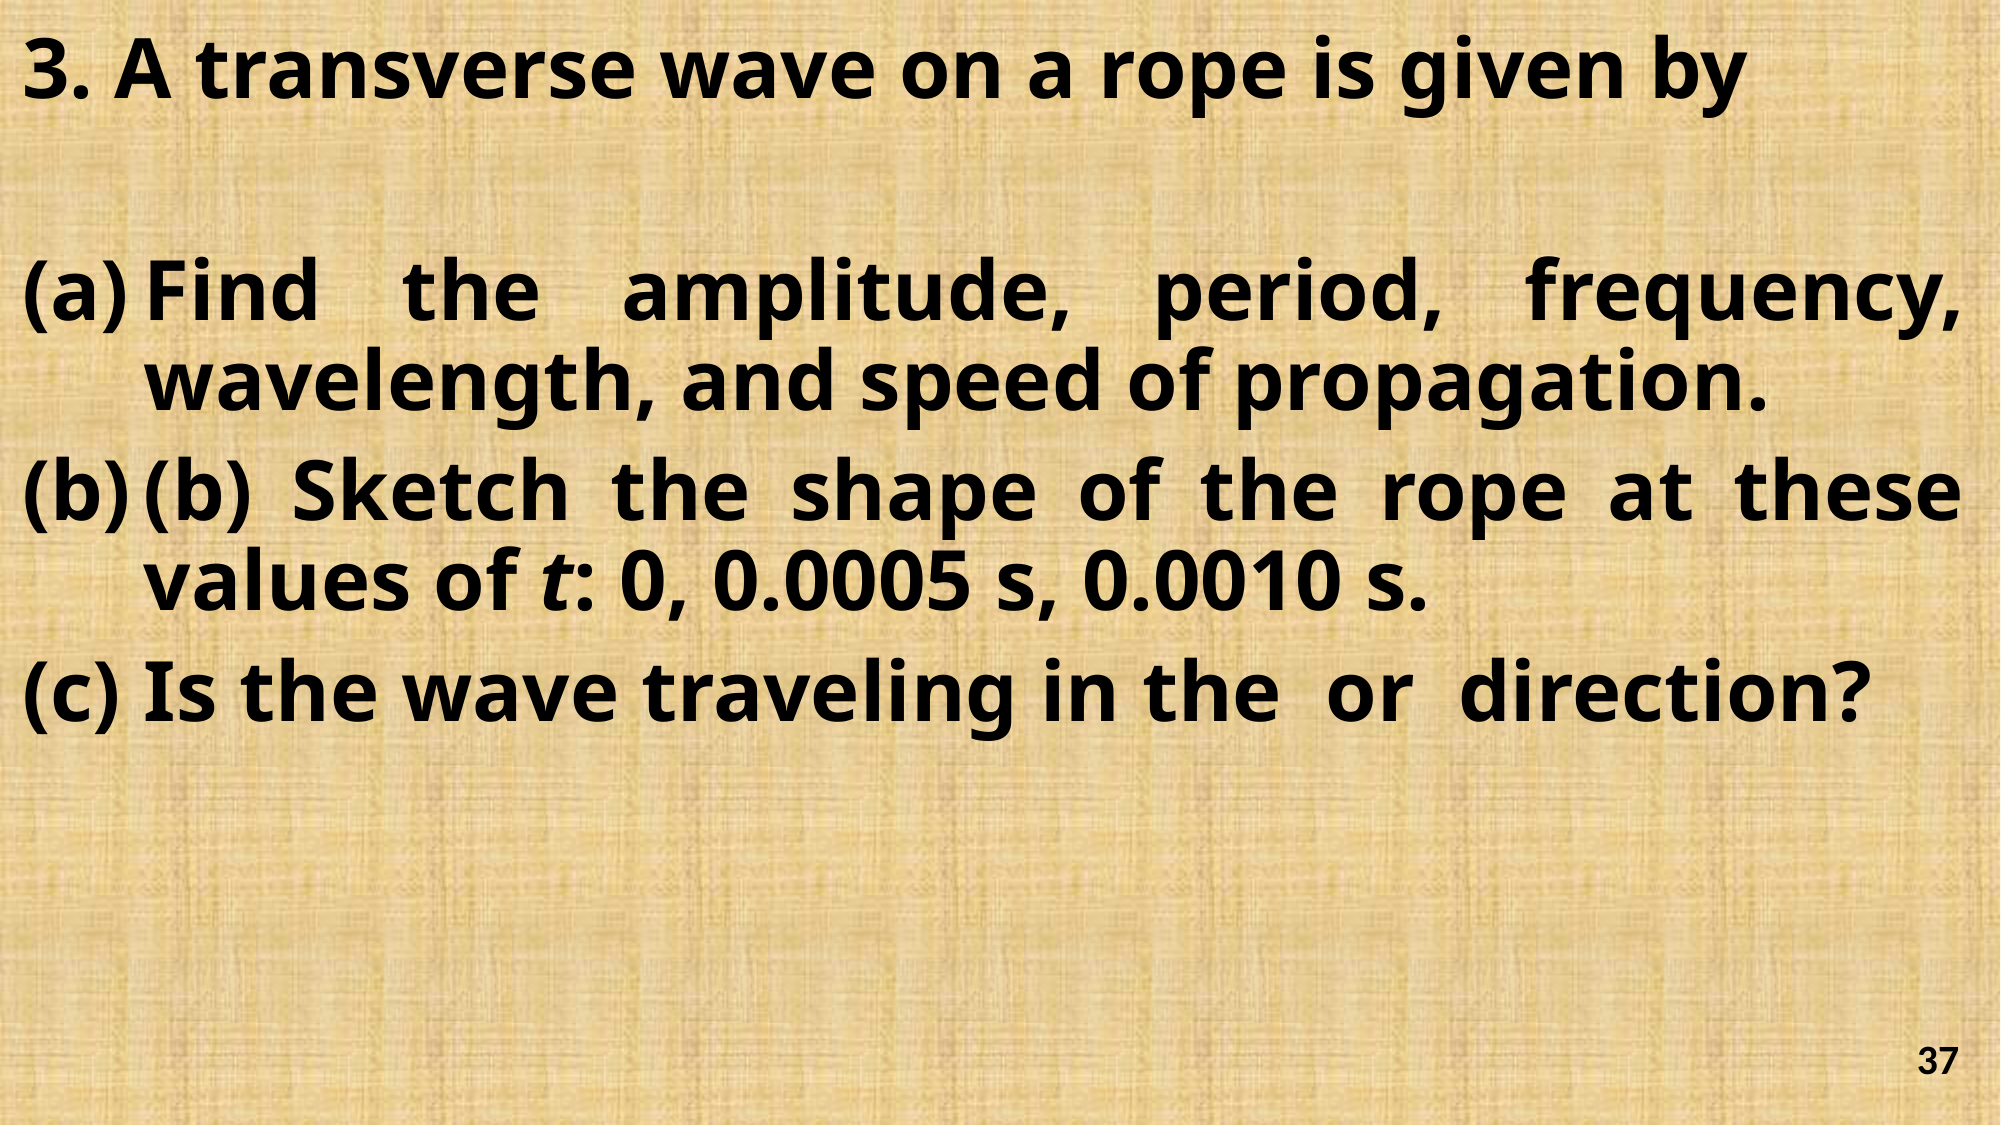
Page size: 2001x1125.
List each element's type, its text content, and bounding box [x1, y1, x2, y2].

slide_number 37 [1524, 1028, 1975, 1089]
picture [0, 0, 2001, 1125]
